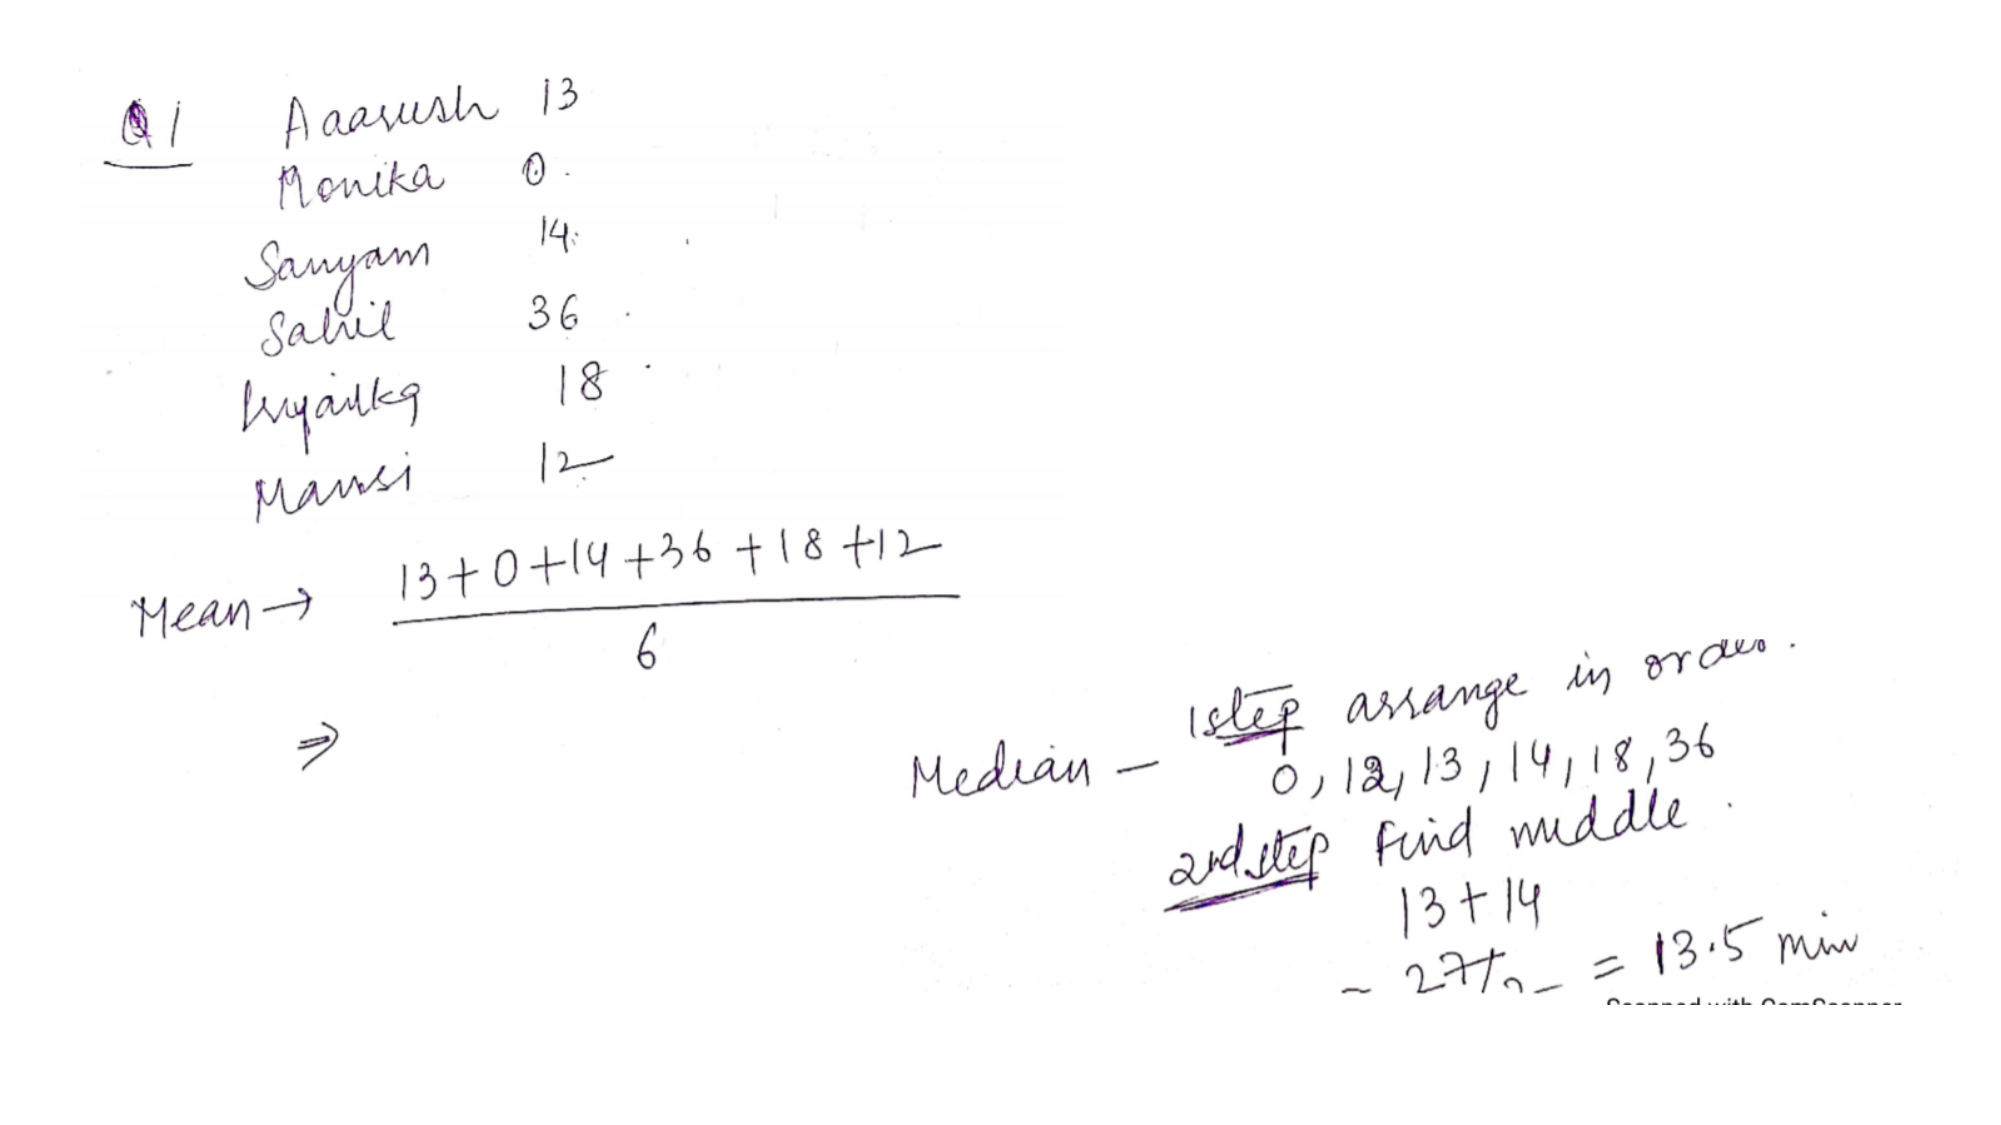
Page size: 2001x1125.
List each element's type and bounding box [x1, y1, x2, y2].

picture [78, 69, 1959, 1006]
